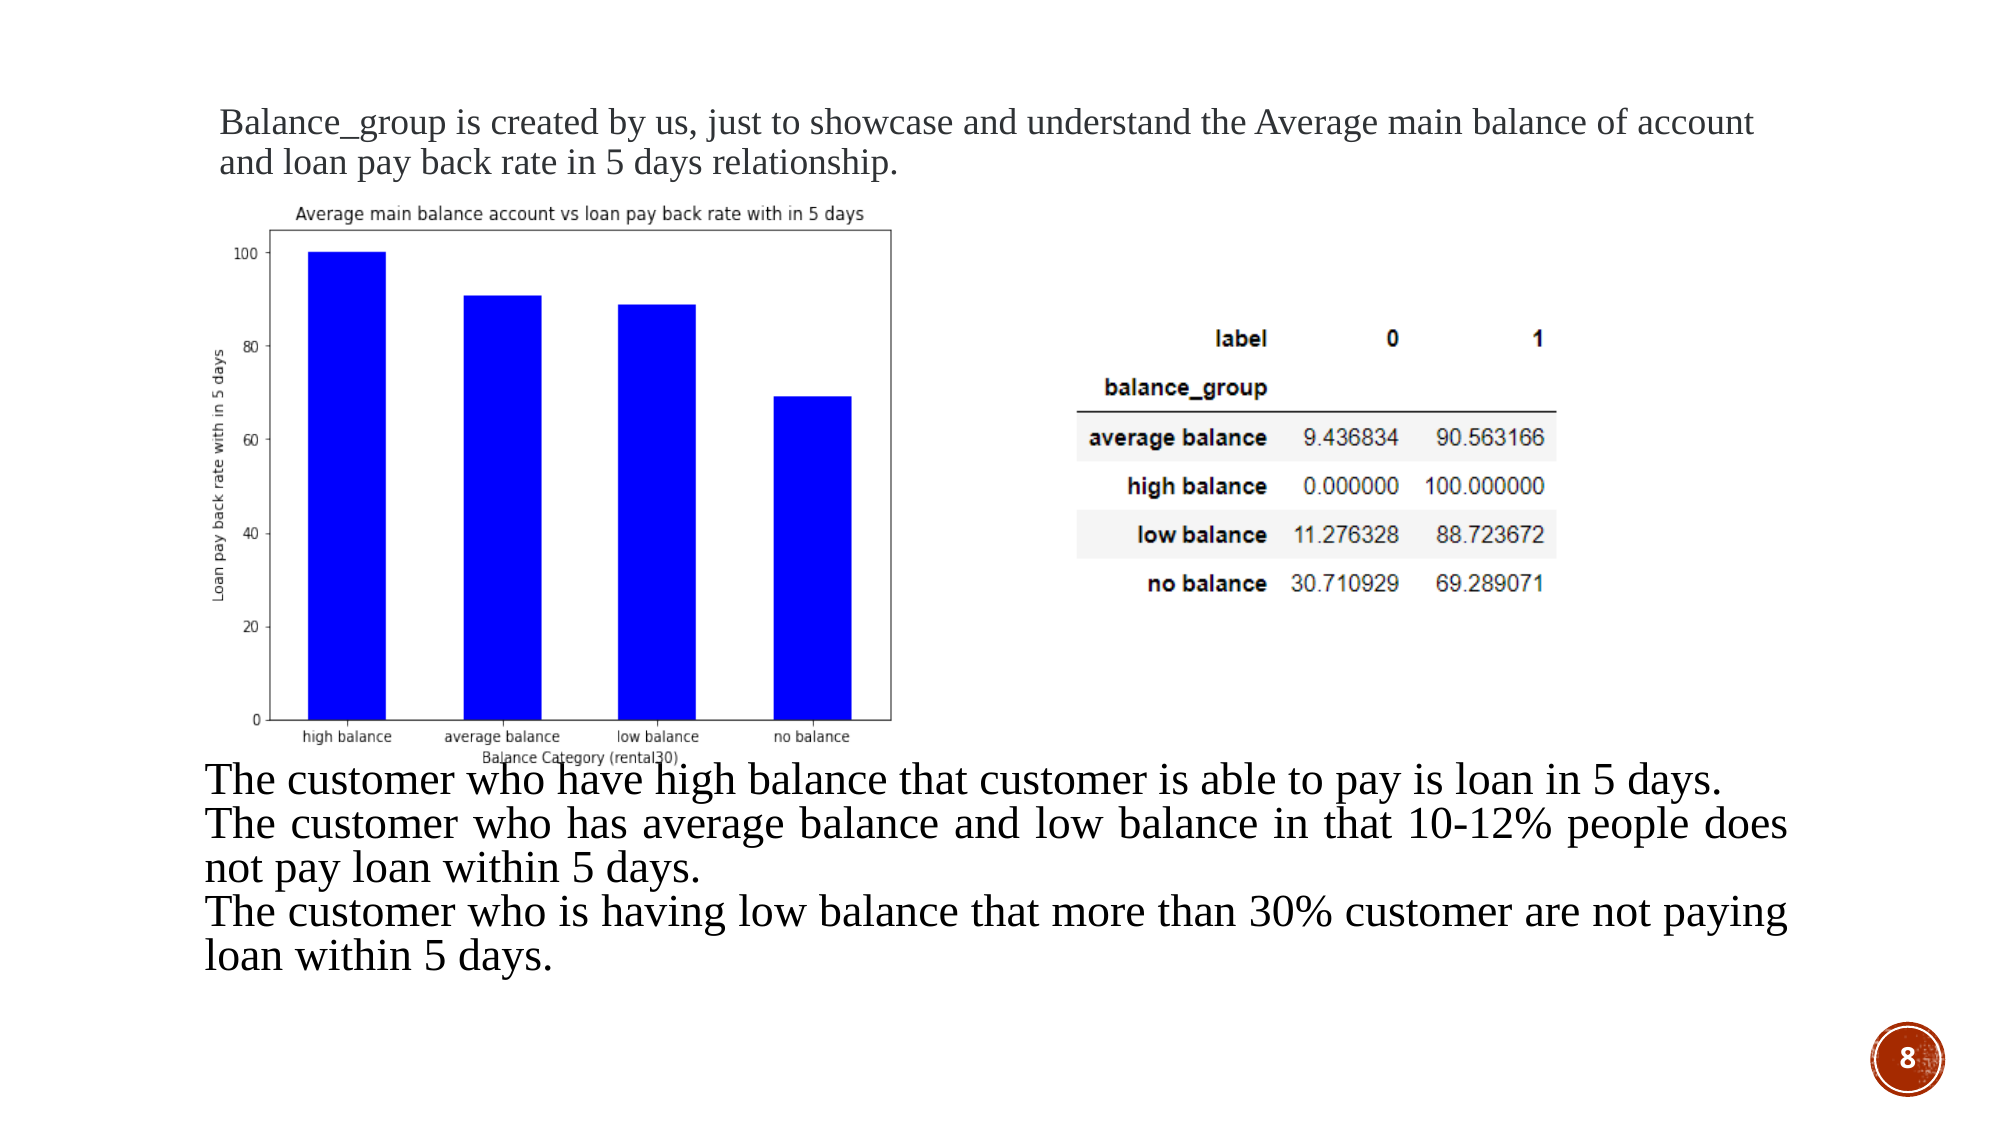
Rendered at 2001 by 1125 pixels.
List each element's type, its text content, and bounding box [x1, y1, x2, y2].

text_box Balance_group is created by us, just to showcase and understand the Average main balance of account and loan pay back rate in 5 days relationship. [204, 94, 1790, 196]
picture [204, 195, 899, 777]
picture [1071, 281, 1592, 620]
text_box The customer who have high balance that customer is able to pay is loan in 5 days. The customer who has average balance and low balance in that 10-12% people does not pay loan within 5 days. The customer who is having low balance that more than 30% customer are not paying loan within 5 days. [200, 755, 1794, 984]
slide_number 8 [1855, 1028, 1961, 1089]
